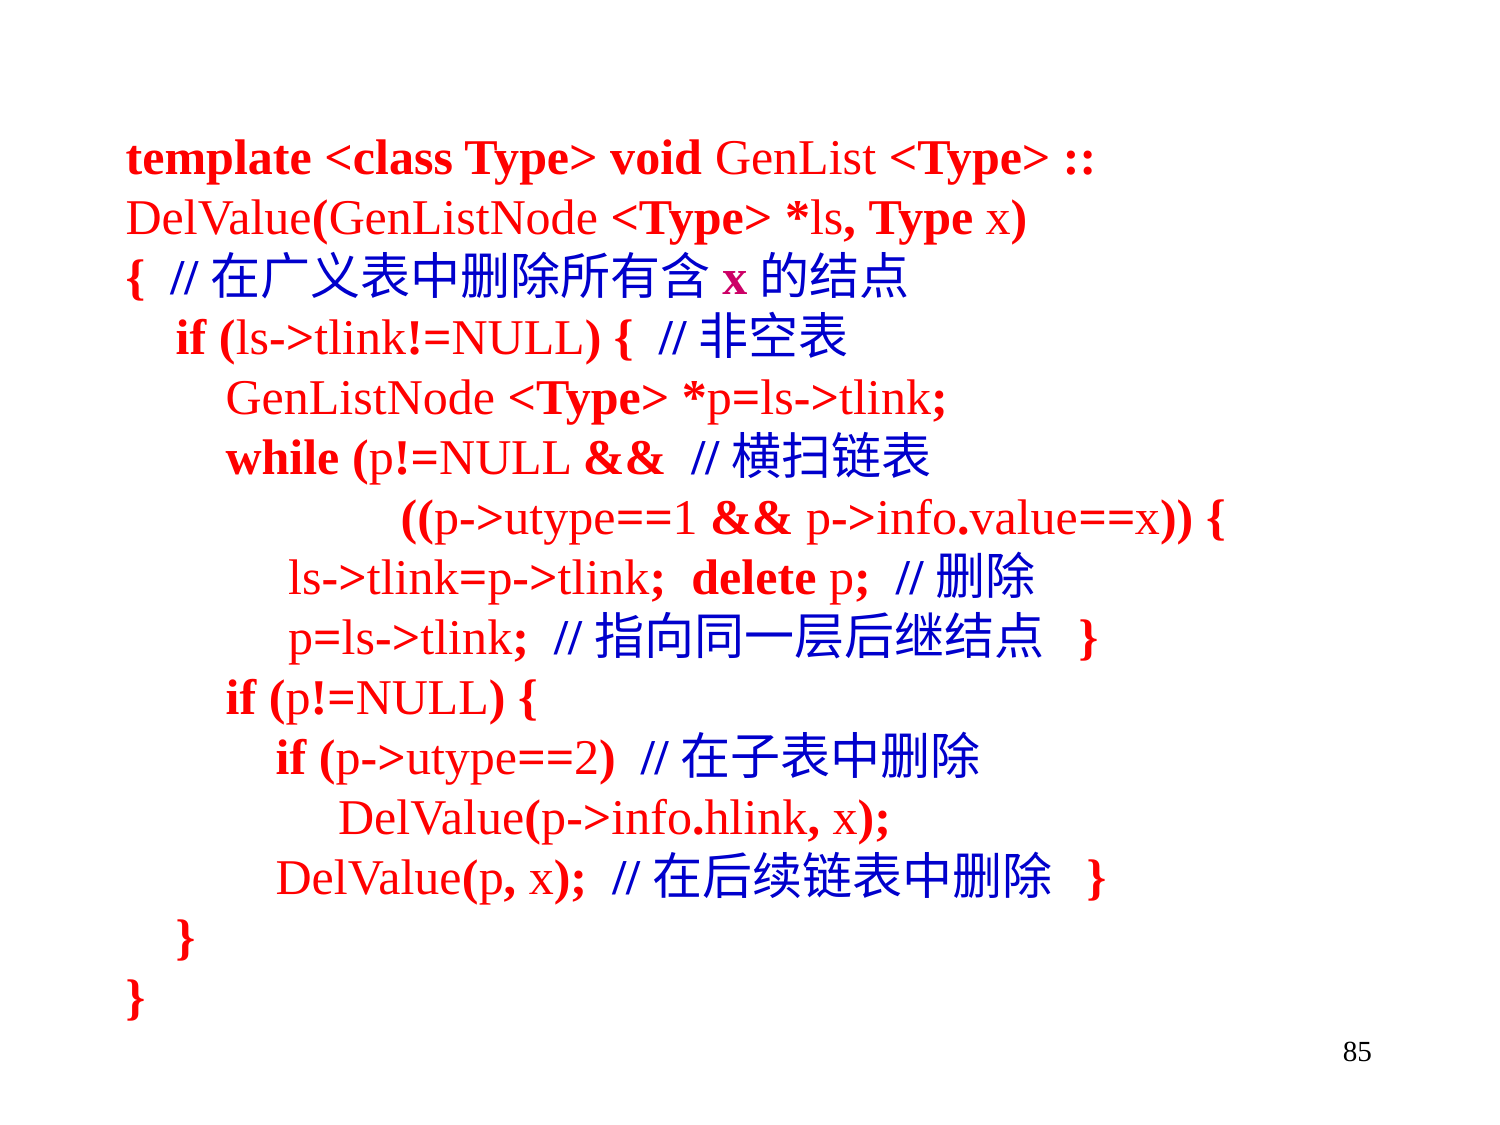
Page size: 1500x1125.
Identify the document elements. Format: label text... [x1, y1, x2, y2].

slide_number 85 [1074, 1024, 1388, 1101]
text_box template <class Type> void GenList <Type> :: DelValue(GenListNode <Type> *ls, Type x) { //在广义表中删除所有含x的结点 if (ls->tlink!=NULL) { //非空表 GenListNode <Type> *p=ls->tlink; while (p!=NULL && //横扫链表 ((p->utype==1 && p->info.value==x)) { ls->tlink=p->tlink; delete p; //删除 p=ls->tlink; //指向同一层后继结点 } if (p!=NULL) { if (p->utype==2) //在子表中删除 DelValue(p->info.hlink, x); DelValue(p, x); //在后续链表中删除 } } } [110, 117, 1241, 1032]
